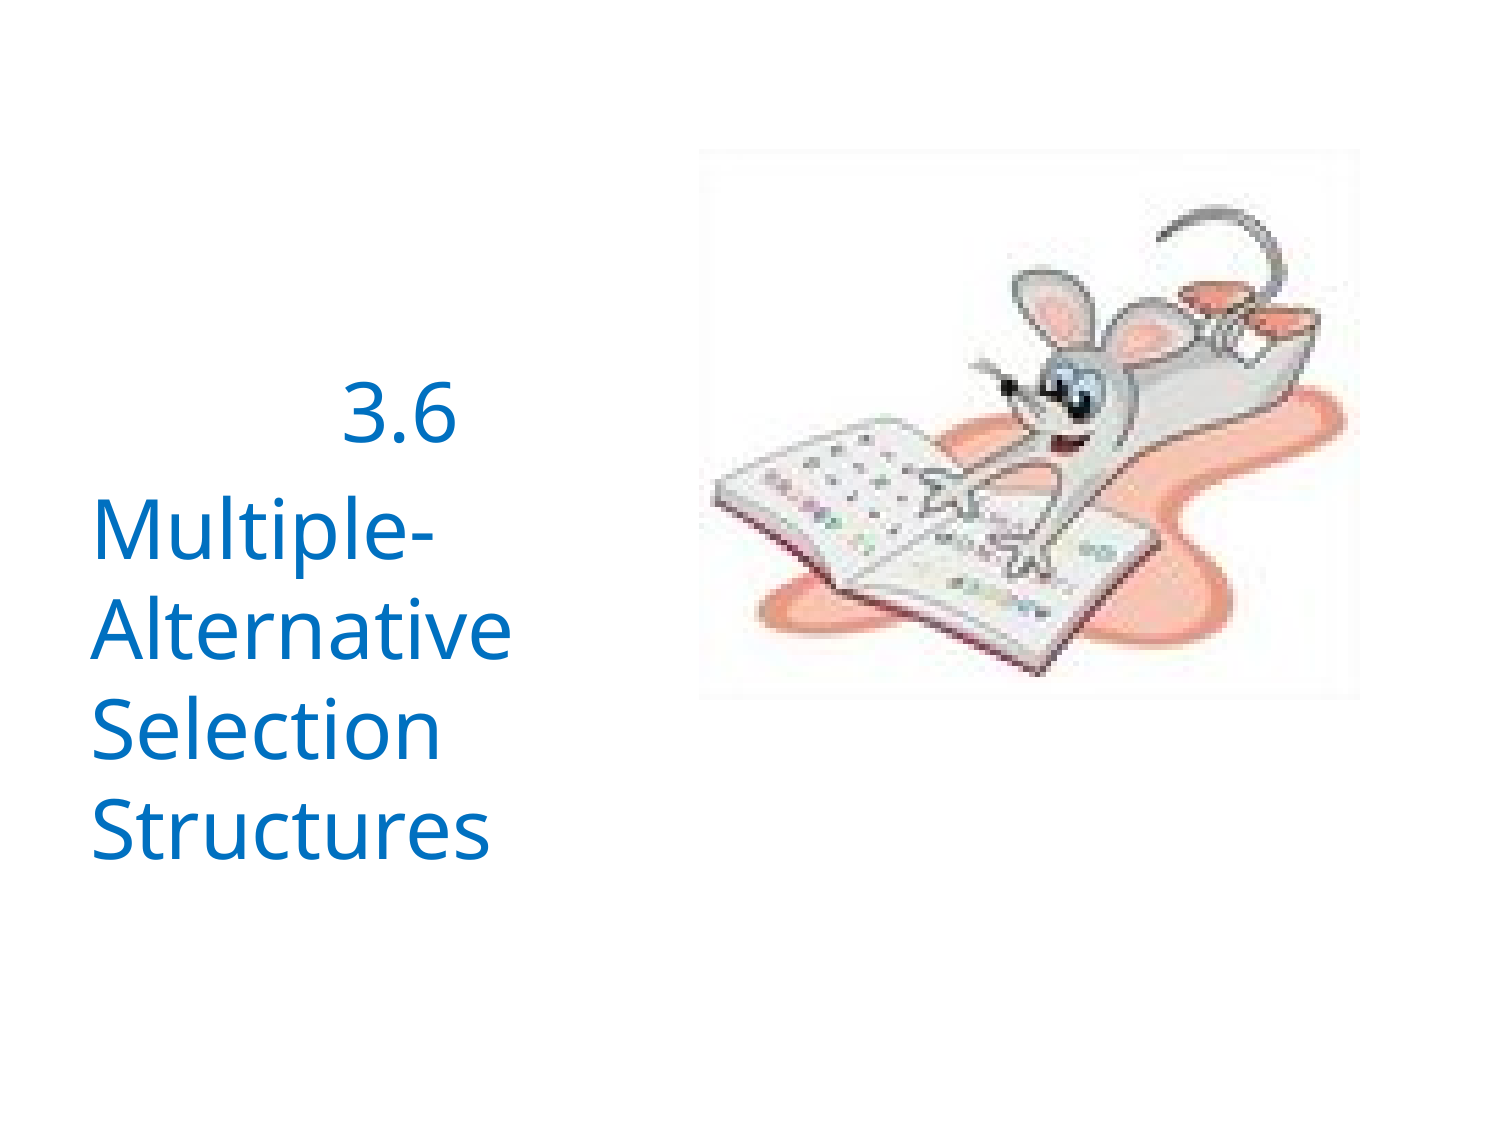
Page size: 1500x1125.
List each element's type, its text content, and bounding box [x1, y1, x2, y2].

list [699, 149, 1361, 701]
list 3.6 Multiple-Alternative Selection Structures [75, 235, 725, 1005]
